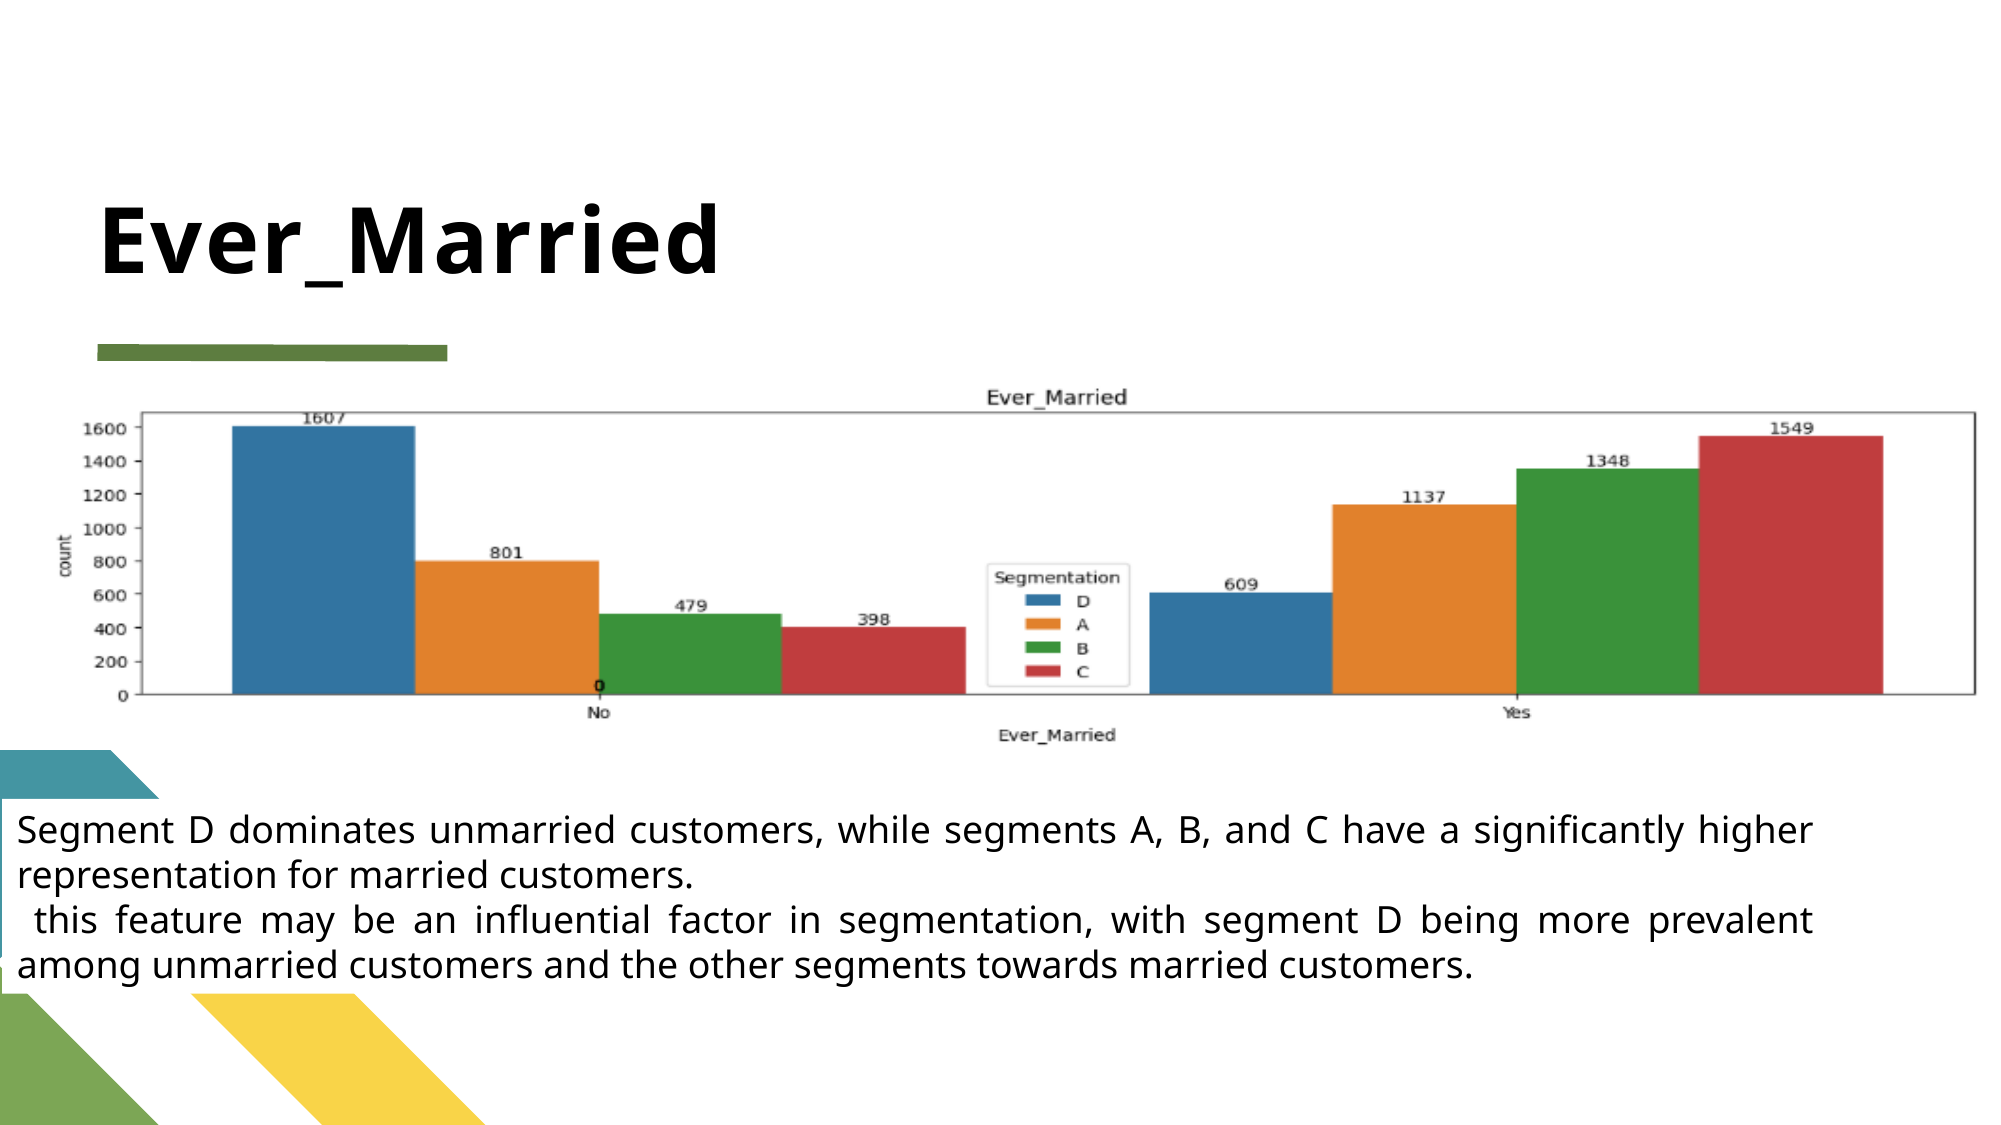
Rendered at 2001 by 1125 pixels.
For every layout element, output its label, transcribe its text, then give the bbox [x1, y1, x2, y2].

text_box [0, 750, 486, 1125]
text_box Segment D dominates unmarried customers, while segments A, B, and C have a significantly higher representation for married customers. this feature may be an influential factor in segmentation, with segment D being more prevalent among unmarried customers and the other segments towards married customers. [486, 798, 1830, 994]
title Ever_Married [97, 33, 1898, 291]
picture [0, 375, 2001, 750]
